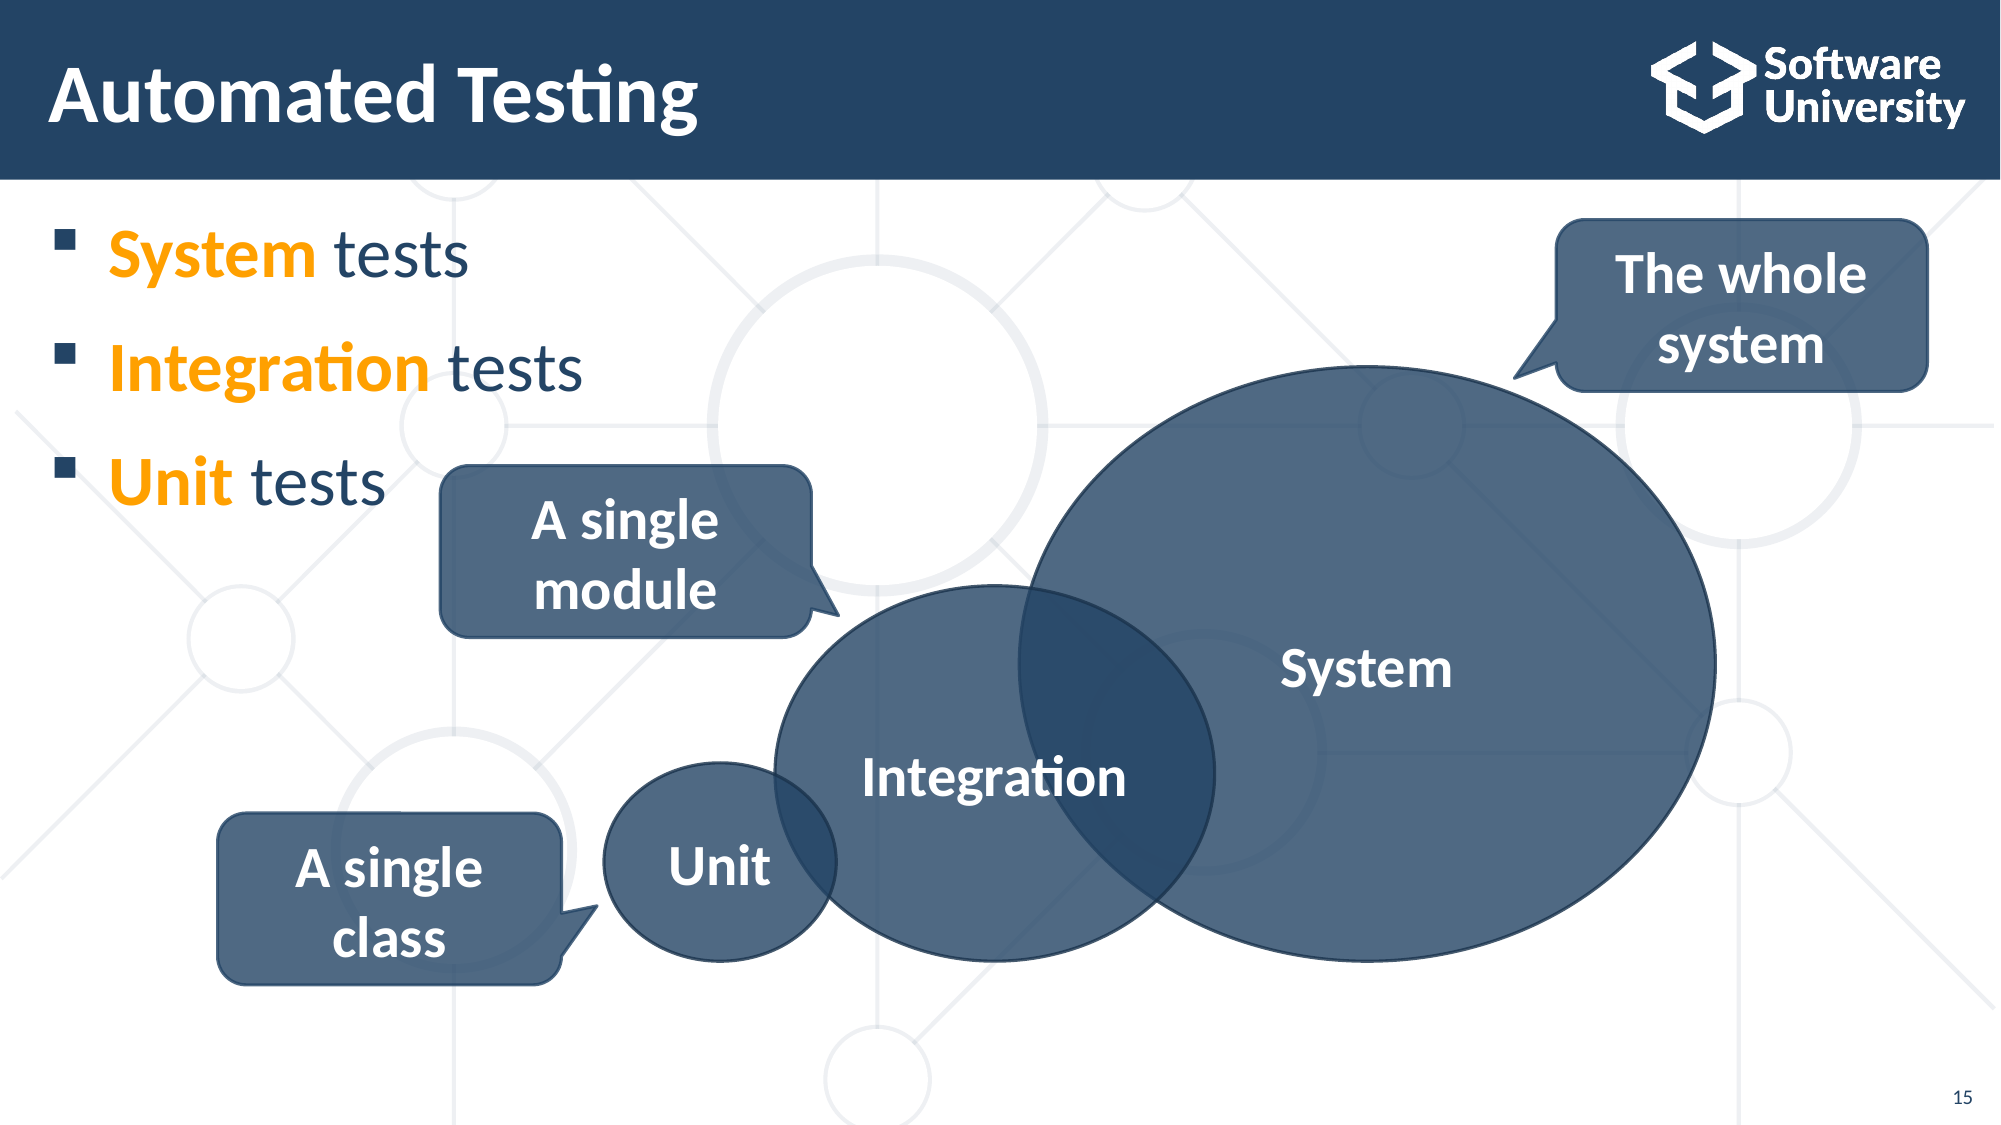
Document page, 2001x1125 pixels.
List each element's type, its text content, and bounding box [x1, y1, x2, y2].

text_box A single module [438, 463, 841, 640]
text_box Integration [772, 583, 1217, 964]
picture [1651, 41, 1966, 134]
slide_number ‹#› [1927, 1067, 1989, 1117]
list System tests Integration tests Unit tests [31, 196, 1970, 1104]
text_box System [1029, 364, 1718, 964]
text_box Unit [601, 760, 839, 964]
text_box The whole system [1512, 217, 1930, 394]
text_box A single class [215, 810, 599, 987]
title Automated Testing [31, 16, 1625, 162]
